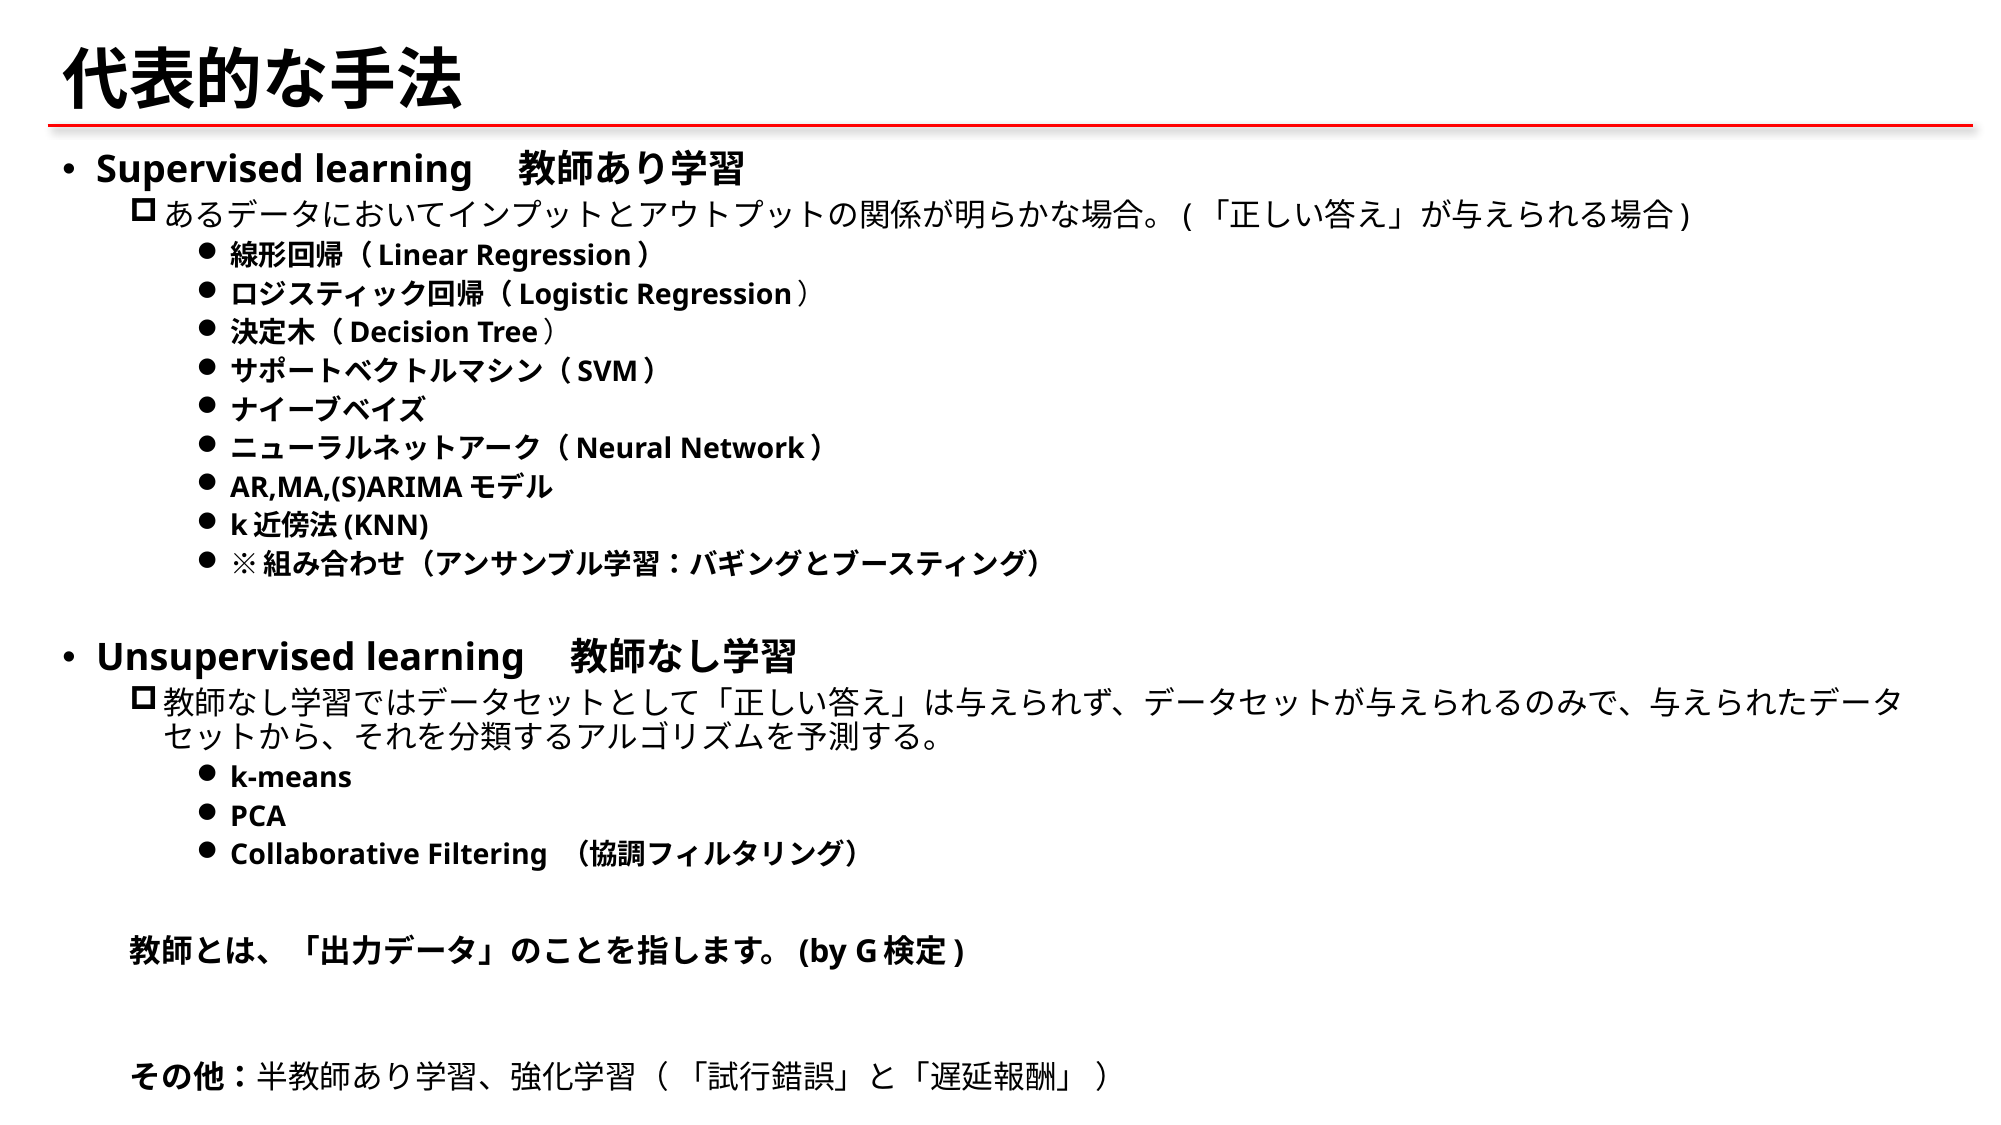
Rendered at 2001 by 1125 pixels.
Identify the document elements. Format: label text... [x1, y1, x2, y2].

list Supervised learning 教師あり学習 あるデータにおいてインプットとアウトプットの関係が明らかな場合。(「正しい答え」が与えられる場合) 線形回帰（Linear Regression） ロジスティック回帰（Logistic Regression） 決定木（Decision Tree） サポートベクトルマシン（SVM） ナイーブベイズ ニューラルネットアーク（Neural Network） AR,MA,(S)ARIMAモデル k近傍法(KNN) ※組み合わせ（アンサンブル学習：バギングとブースティング） Unsupervised learning 教師なし学習 教師なし学習ではデータセットとして「正しい答え」は与えられず、データセットが与えられるのみで、与えられたデータセットから、それを分類するアルゴリズムを予測する。 k-means PCA Collaborative Filtering （協調フィルタリング） 教師とは、「出力データ」のことを指します。(by G検定) その他：半教師あり学習、強化学習（ 「試行錯誤」と「遅延報酬」 ） [47, 142, 1974, 1108]
title 代表的な手法 [47, 37, 1974, 126]
